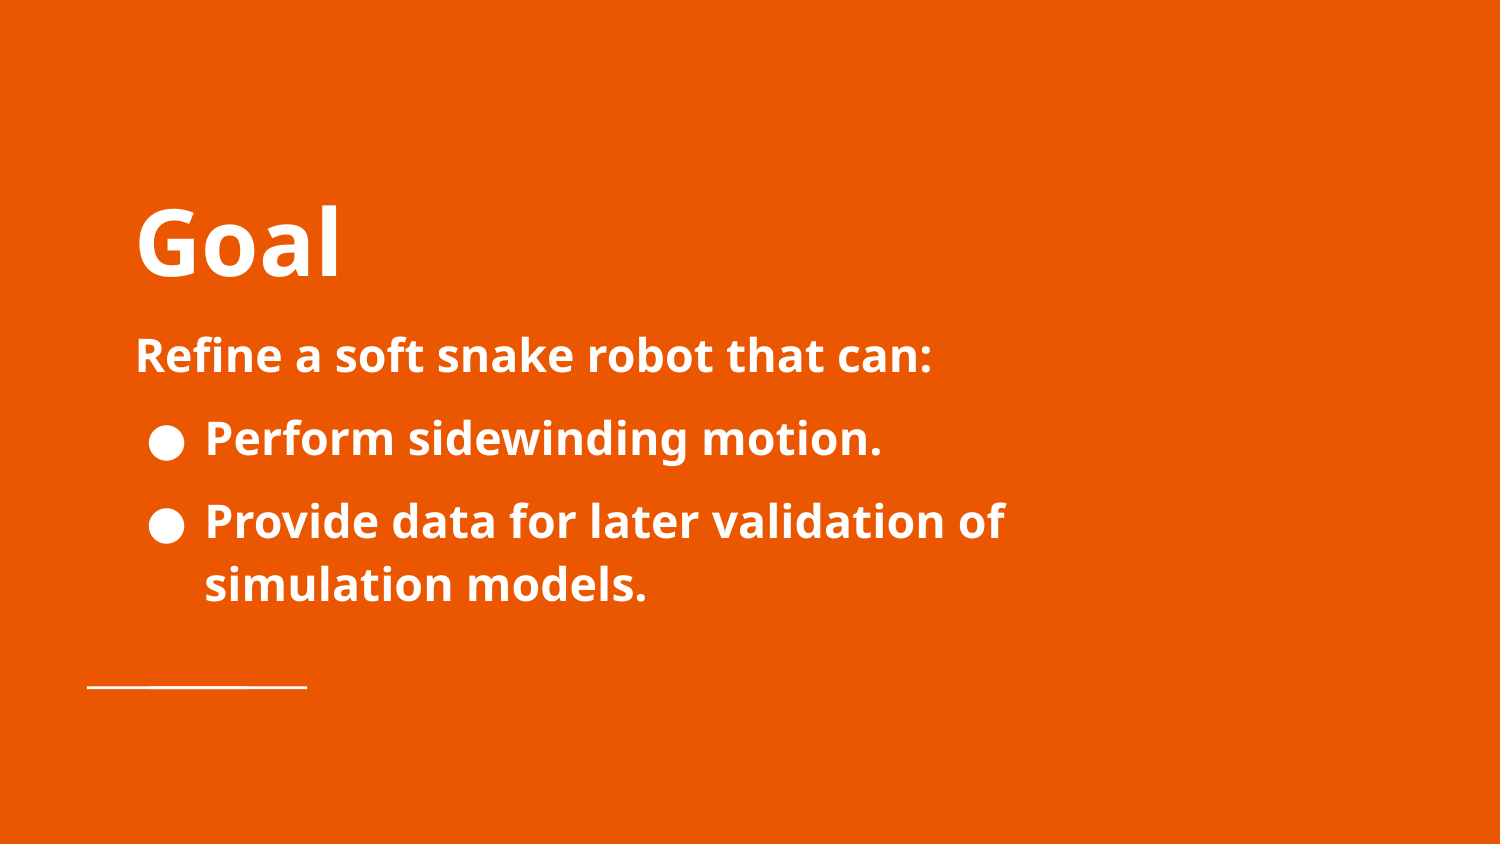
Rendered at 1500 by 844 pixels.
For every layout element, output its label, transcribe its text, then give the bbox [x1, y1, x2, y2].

title Goal Refine a soft snake robot that can: Perform sidewinding motion. Provide data for later validation of simulation models. [119, 141, 1272, 632]
